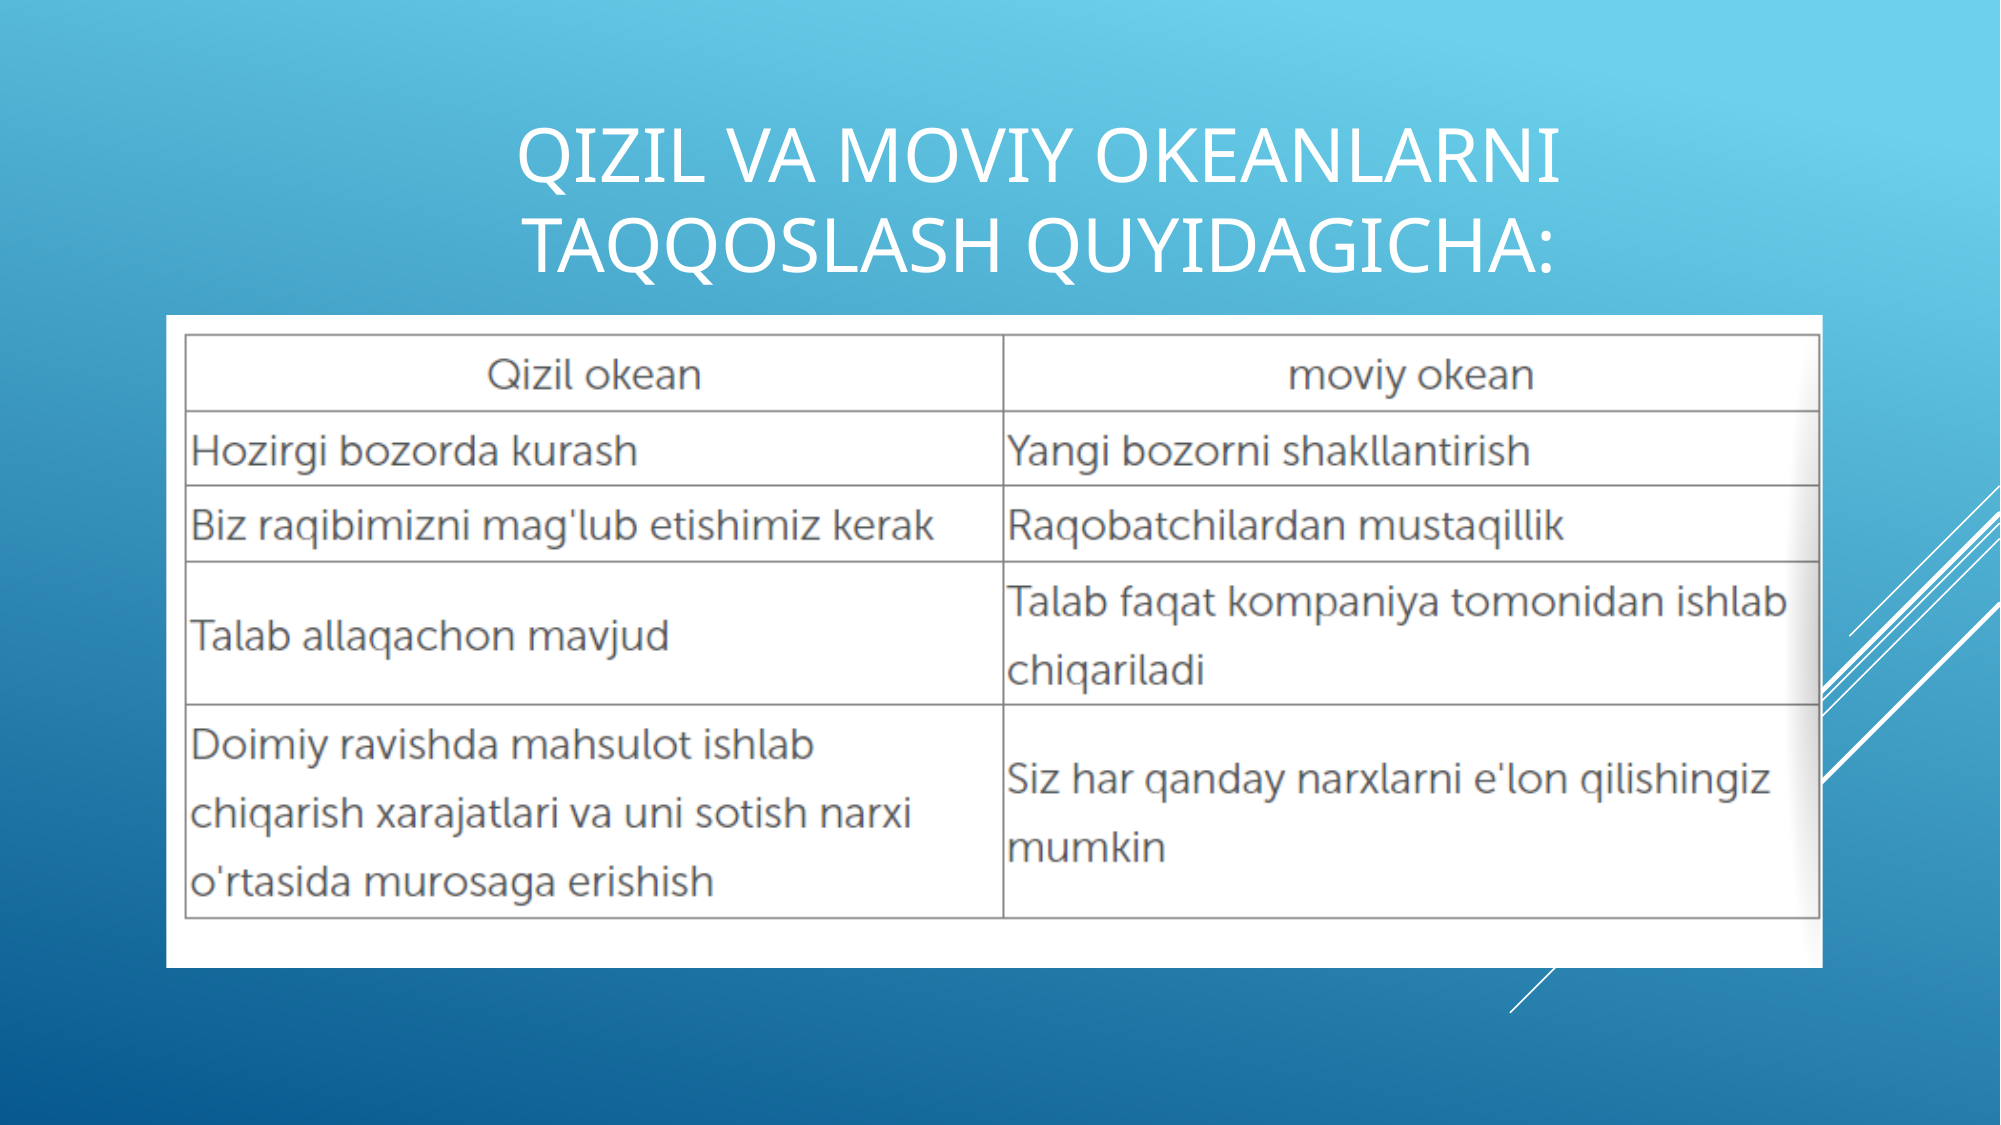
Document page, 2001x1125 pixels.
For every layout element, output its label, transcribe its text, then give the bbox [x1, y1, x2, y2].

title Qizil va moviy okeanlarni taqqoslash quyidagicha: [338, 73, 1739, 315]
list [165, 315, 1823, 968]
